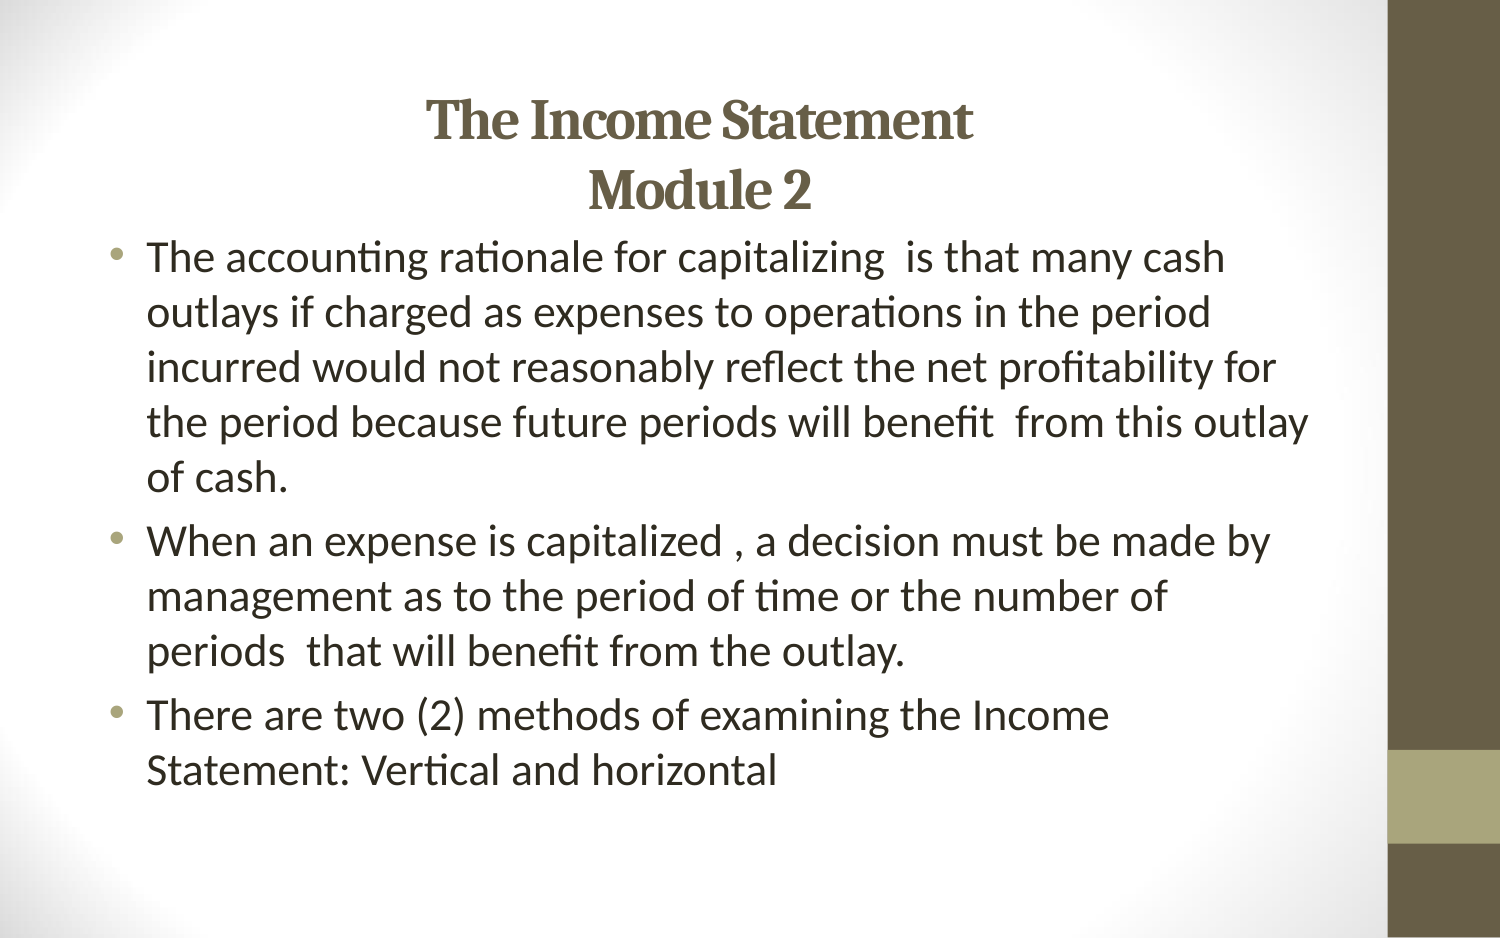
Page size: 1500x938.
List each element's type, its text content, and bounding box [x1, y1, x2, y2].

picture [0, 0, 1387, 938]
list The accounting rationale for capitalizing is that many cash outlays if charged as expenses to operations in the period incurred would not reasonably reflect the net profitability for the period because future periods will benefit from this outlay of cash. When an expense is capitalized , a decision must be made by management as to the period of time or the number of periods that will benefit from the outlay. There are two (2) methods of examining the Income Statement: Vertical and horizontal [75, 218, 1325, 875]
title The Income Statement Module 2 [75, 104, 1325, 198]
